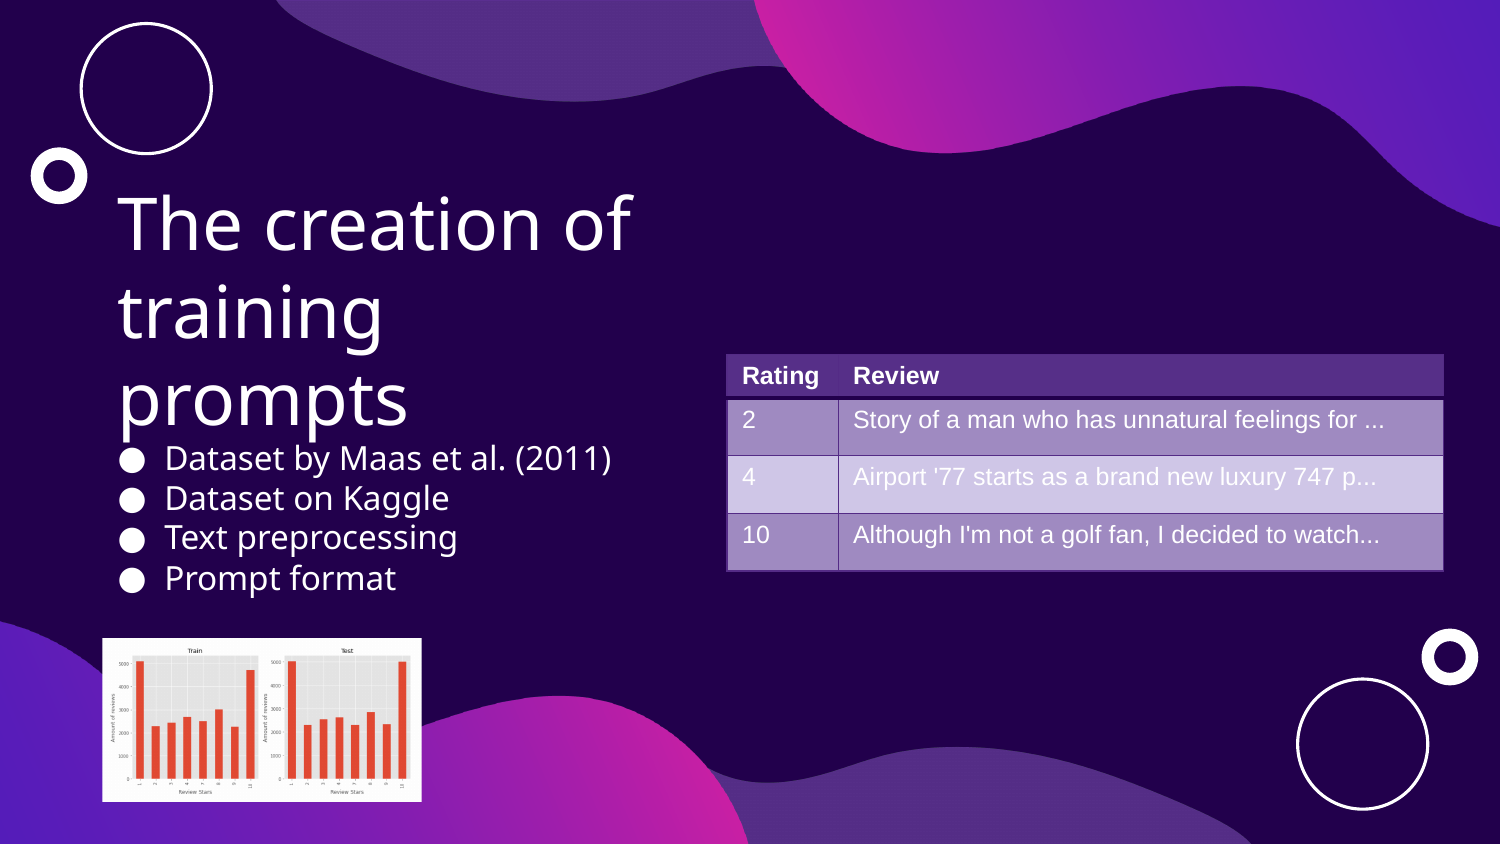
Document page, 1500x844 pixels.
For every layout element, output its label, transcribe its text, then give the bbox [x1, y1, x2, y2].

picture [781, 699, 1255, 844]
table_cell Story of a man who has unnatural feelings for ... [839, 400, 1443, 455]
table_header Review [839, 355, 1443, 396]
table_cell 4 [728, 456, 838, 513]
table_cell Although I'm not a golf fan, I decided to watch... [839, 514, 1443, 570]
table_cell Airport '77 starts as a brand new luxury 747 p... [839, 456, 1443, 513]
picture [276, 0, 1500, 228]
table_header Rating [728, 355, 838, 396]
title The creation of training prompts [102, 227, 699, 390]
table_cell 10 [728, 514, 838, 570]
table_cell 2 [728, 400, 838, 455]
picture [0, 621, 422, 844]
list Dataset by Maas et al. (2011) Dataset on Kaggle Text preprocessing Prompt format [102, 421, 781, 844]
